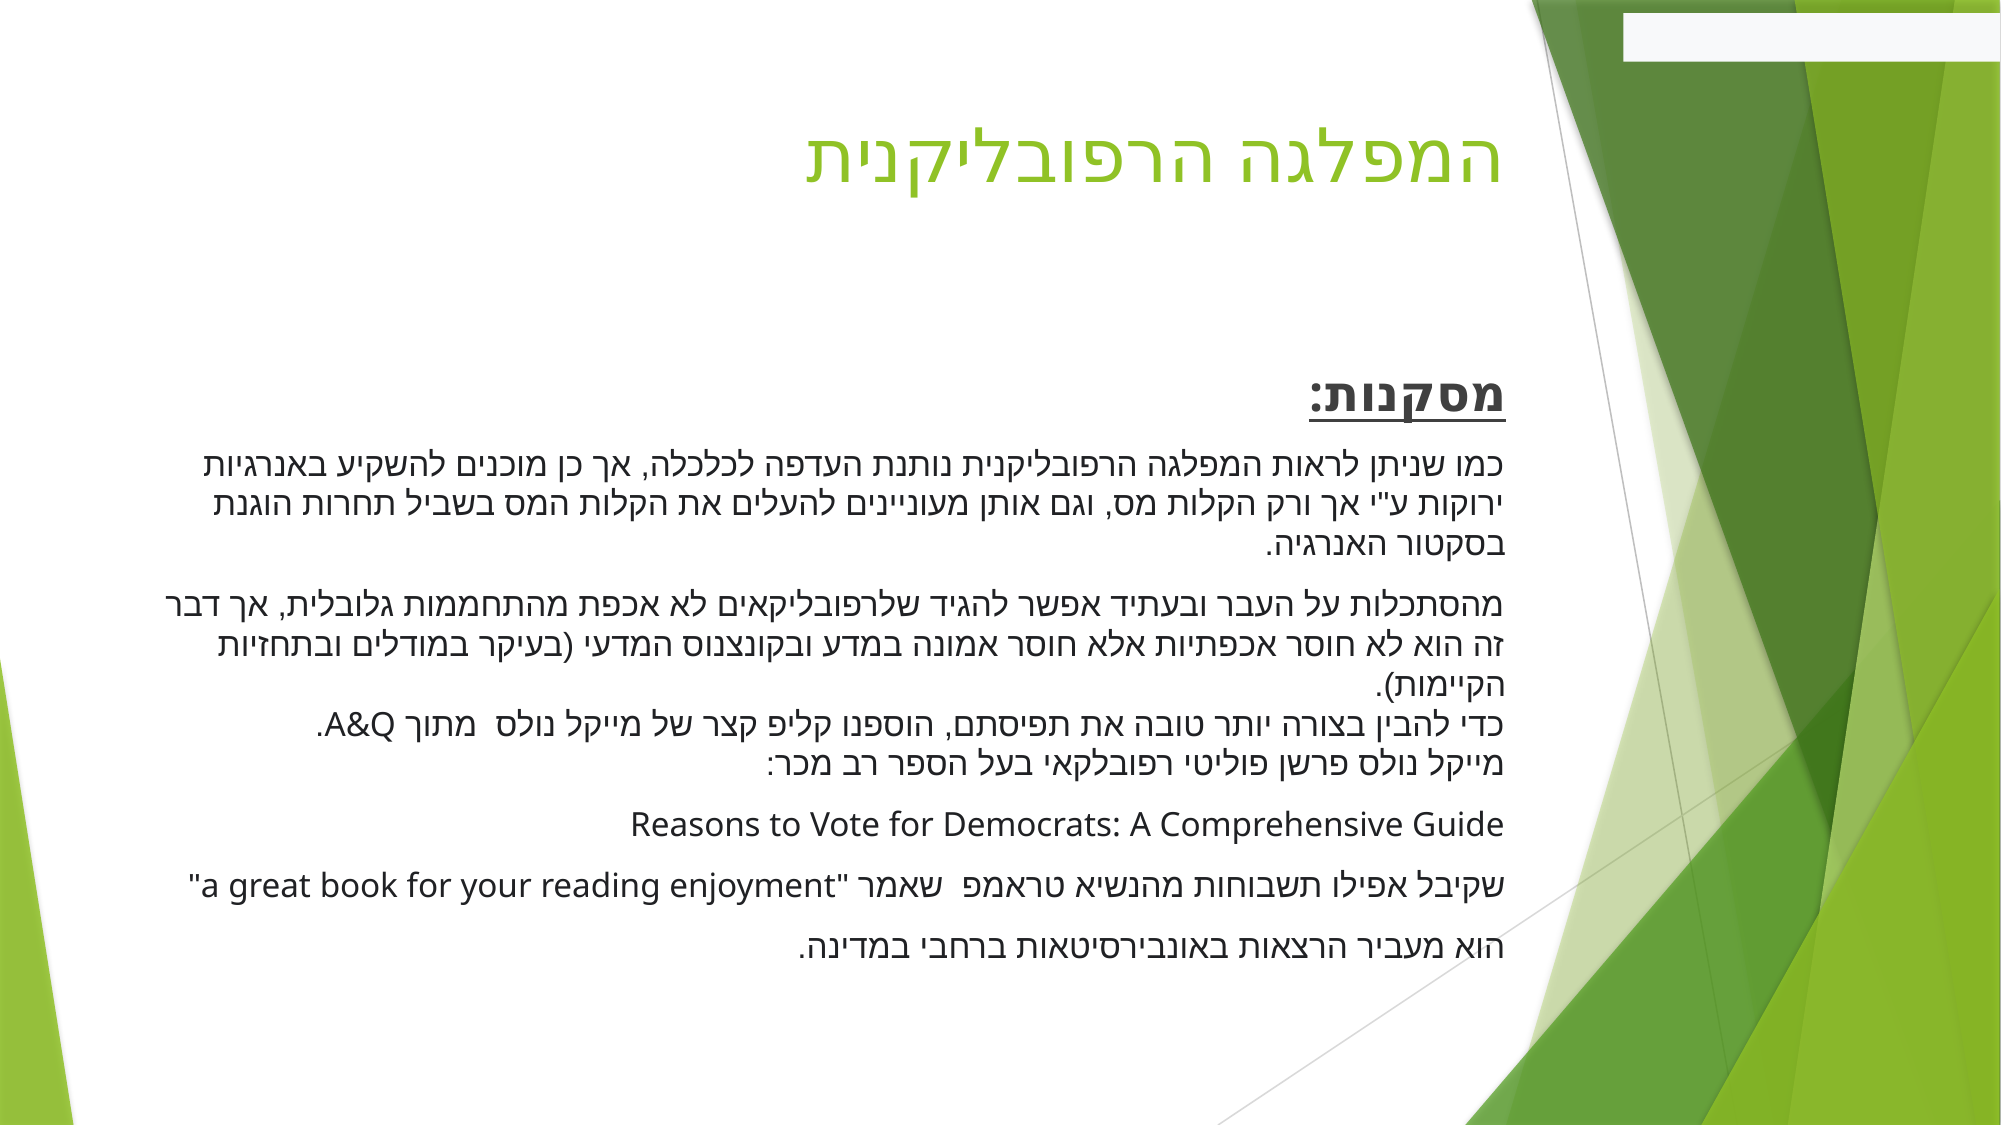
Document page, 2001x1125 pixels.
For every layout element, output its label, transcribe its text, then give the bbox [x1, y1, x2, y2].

title המפלגה הרפובליקנית [111, 99, 1522, 317]
text_box [1623, 13, 2000, 62]
list מסקנות: כמו שניתן לראות המפלגה הרפובליקנית נותנת העדפה לכלכלה, אך כן מוכנים להשקיע באנרגיות ירוקות ע"י אך ורק הקלות מס, וגם אותן מעוניינים להעלים את הקלות המס בשביל תחרות הוגנת בסקטור האנרגיה. מהסתכלות על העבר ובעתיד אפשר להגיד שלרפובליקאים לא אכפת מהתחממות גלובלית, אך דבר זה הוא לא חוסר אכפתיות אלא חוסר אמונה במדע ובקונצנוס המדעי (בעיקר במודלים ובתחזיות הקיימות). כדי להבין בצורה יותר טובה את תפיסתם, הוספנו קליפ קצר של מייקל נולס מתוך A&Q. מייקל נולס פרשן פוליטי רפובלקאי בעל הספר רב מכר: Reasons to Vote for Democrats: A Comprehensive Guide שקיבל אפילו תשבוחות מהנשיא טראמפ שאמר "a great book for your reading enjoyment" הוא מעביר הרצאות באונבירסיטאות ברחבי במדינה. [111, 354, 1522, 992]
